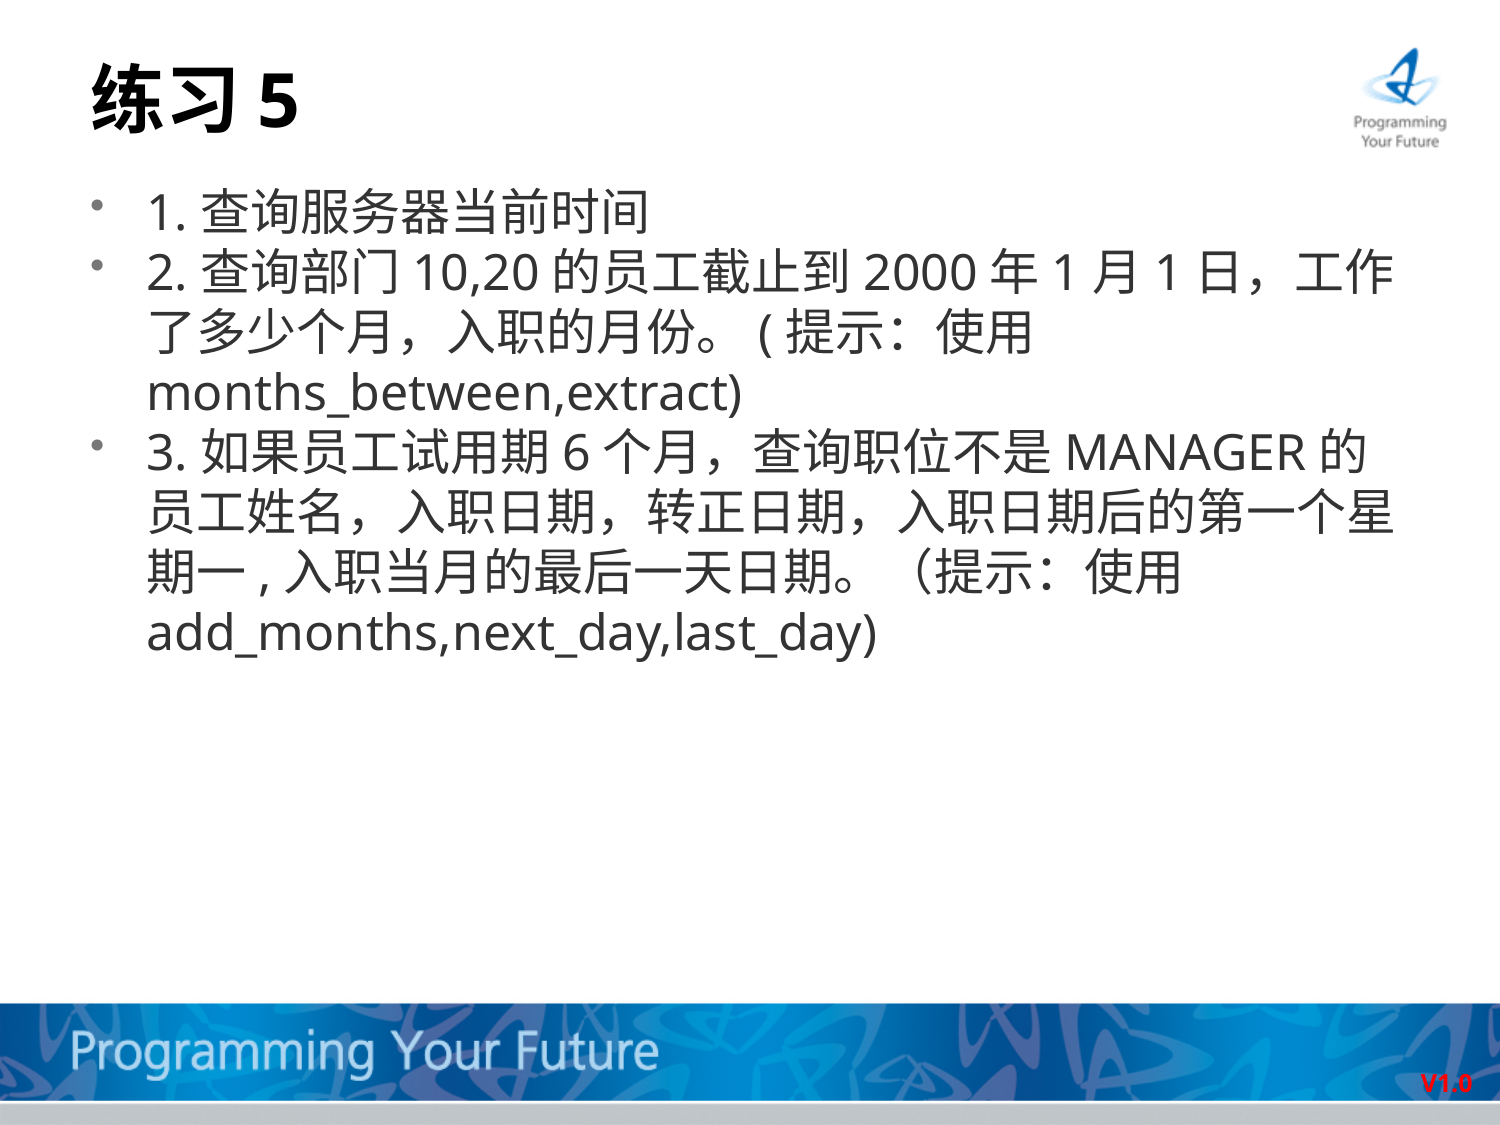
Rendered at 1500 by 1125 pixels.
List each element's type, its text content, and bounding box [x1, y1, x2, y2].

picture [0, 997, 1500, 1125]
list 1.查询服务器当前时间 2.查询部门10,20的员工截止到2000年1月1日，工作了多少个月，入职的月份。(提示：使用months_between,extract) 3.如果员工试用期6个月，查询职位不是MANAGER的员工姓名，入职日期，转正日期，入职日期后的第一个星期一,入职当月的最后一天日期。（提示：使用add_months,next_day,last_day) [74, 172, 1412, 988]
title 练习5 [74, 44, 1271, 162]
picture [1340, 42, 1461, 157]
